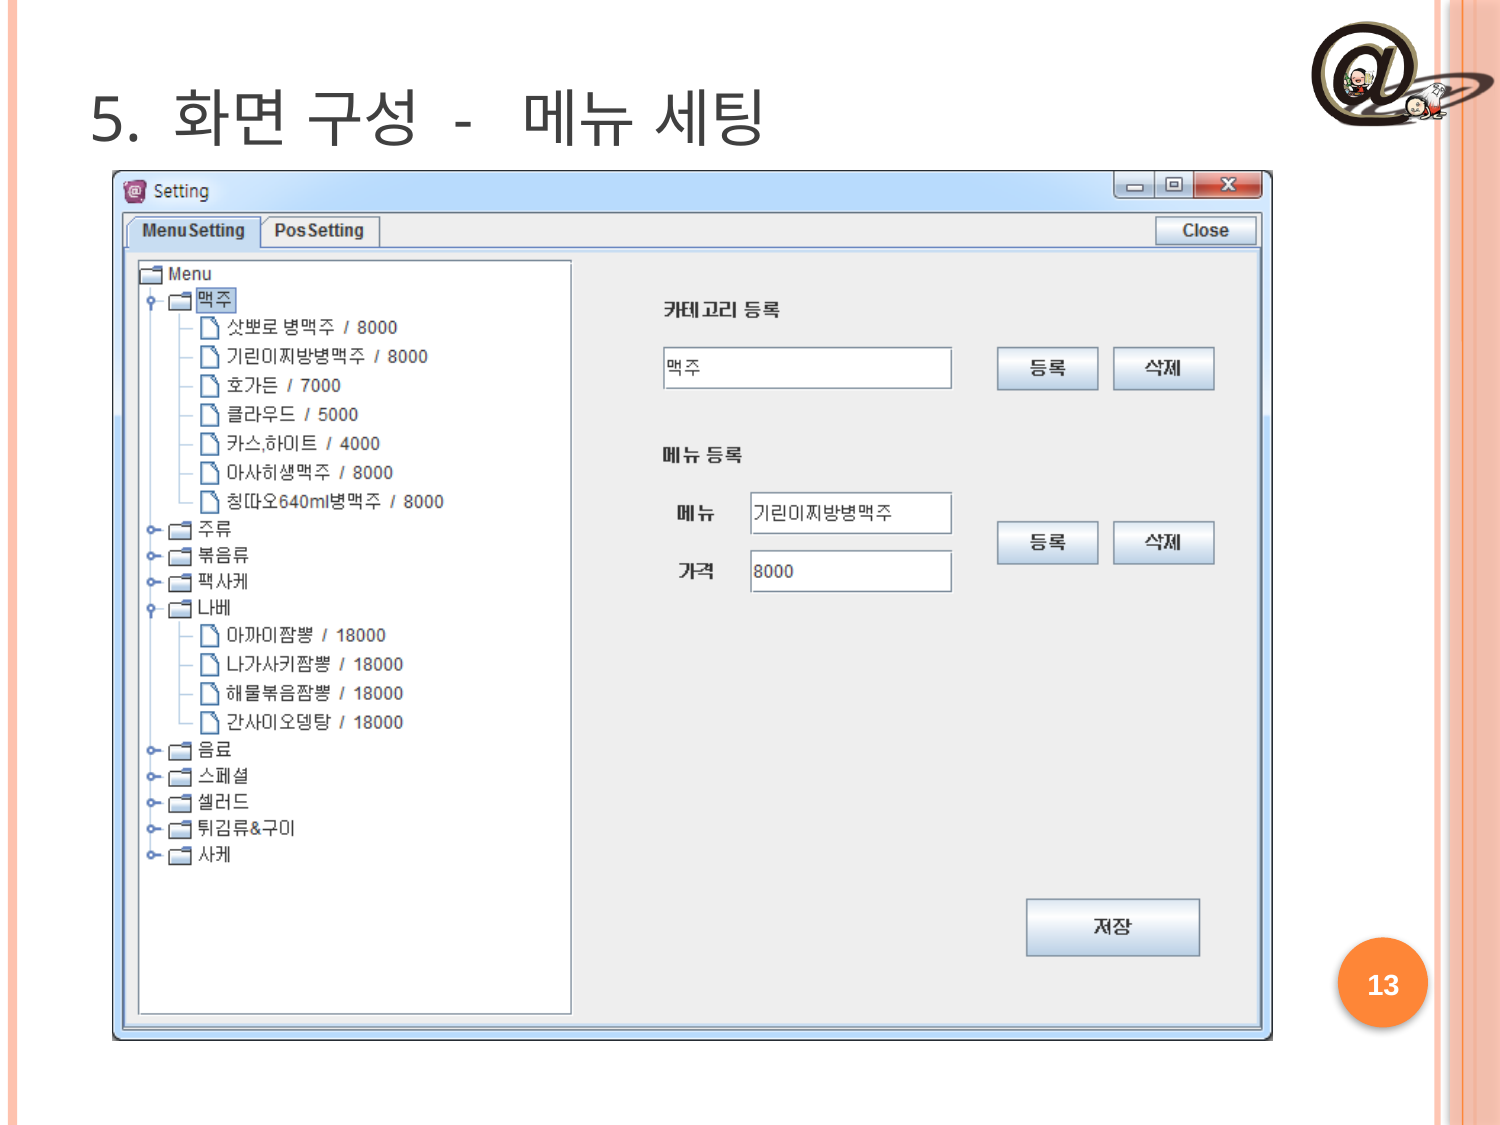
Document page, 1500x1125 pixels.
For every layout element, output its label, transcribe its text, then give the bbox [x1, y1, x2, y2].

picture [111, 169, 1274, 1042]
title 5. 화면 구성 - 메뉴 세팅 [75, 45, 1300, 161]
slide_number 13 [1333, 940, 1434, 1027]
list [1298, 18, 1495, 130]
